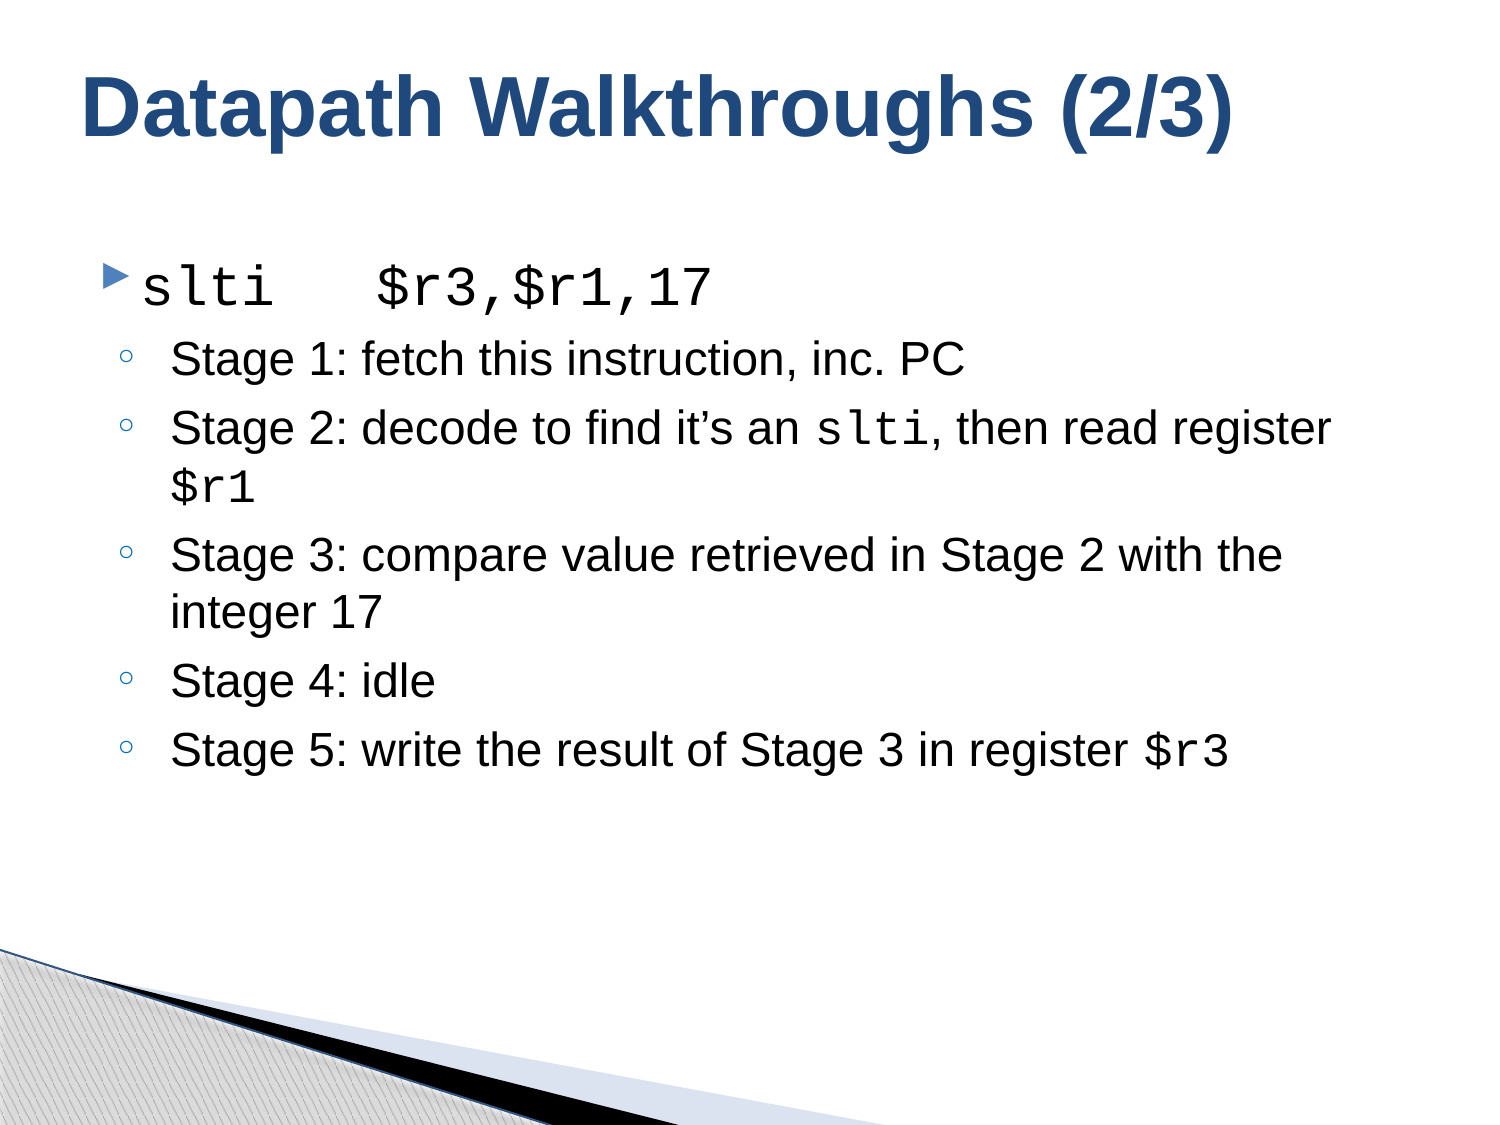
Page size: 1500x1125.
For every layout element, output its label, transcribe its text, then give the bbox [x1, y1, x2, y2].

title Datapath Walkthroughs (2/3) [75, 45, 1425, 233]
list slti $r3,$r1,17 Stage 1: fetch this instruction, inc. PC Stage 2: decode to find it’s an slti, then read register $r1 Stage 3: compare value retrieved in Stage 2 with the integer 17 Stage 4: idle Stage 5: write the result of Stage 3 in register $r3 [75, 243, 1425, 986]
